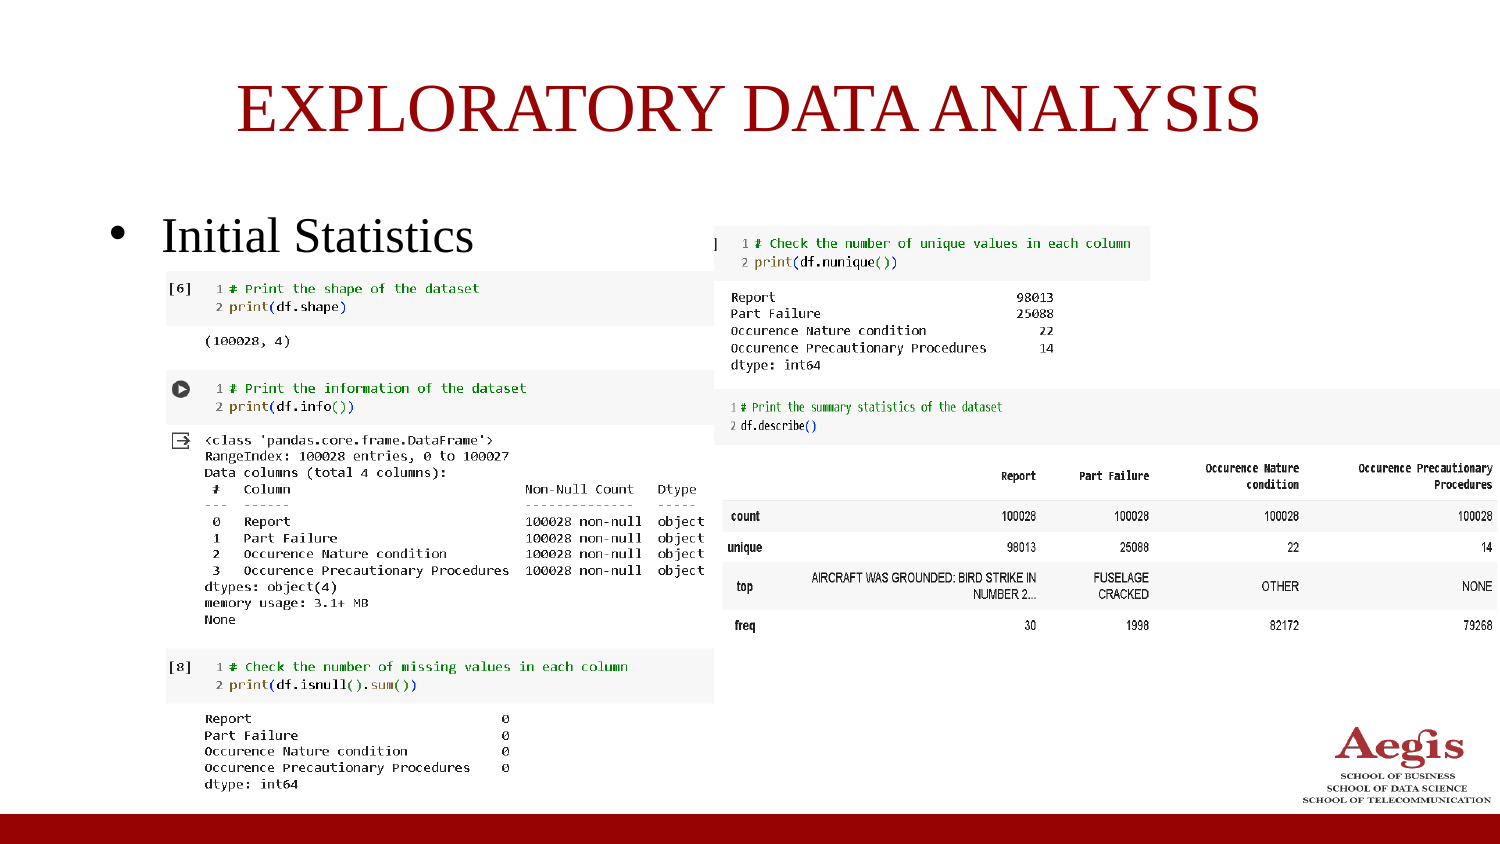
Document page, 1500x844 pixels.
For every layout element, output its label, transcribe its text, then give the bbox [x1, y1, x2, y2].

title EXPLORATORY DATA ANALYSIS [75, 33, 1425, 175]
picture [165, 225, 1500, 802]
picture [1303, 727, 1491, 803]
list Initial Statistics [75, 196, 1425, 754]
